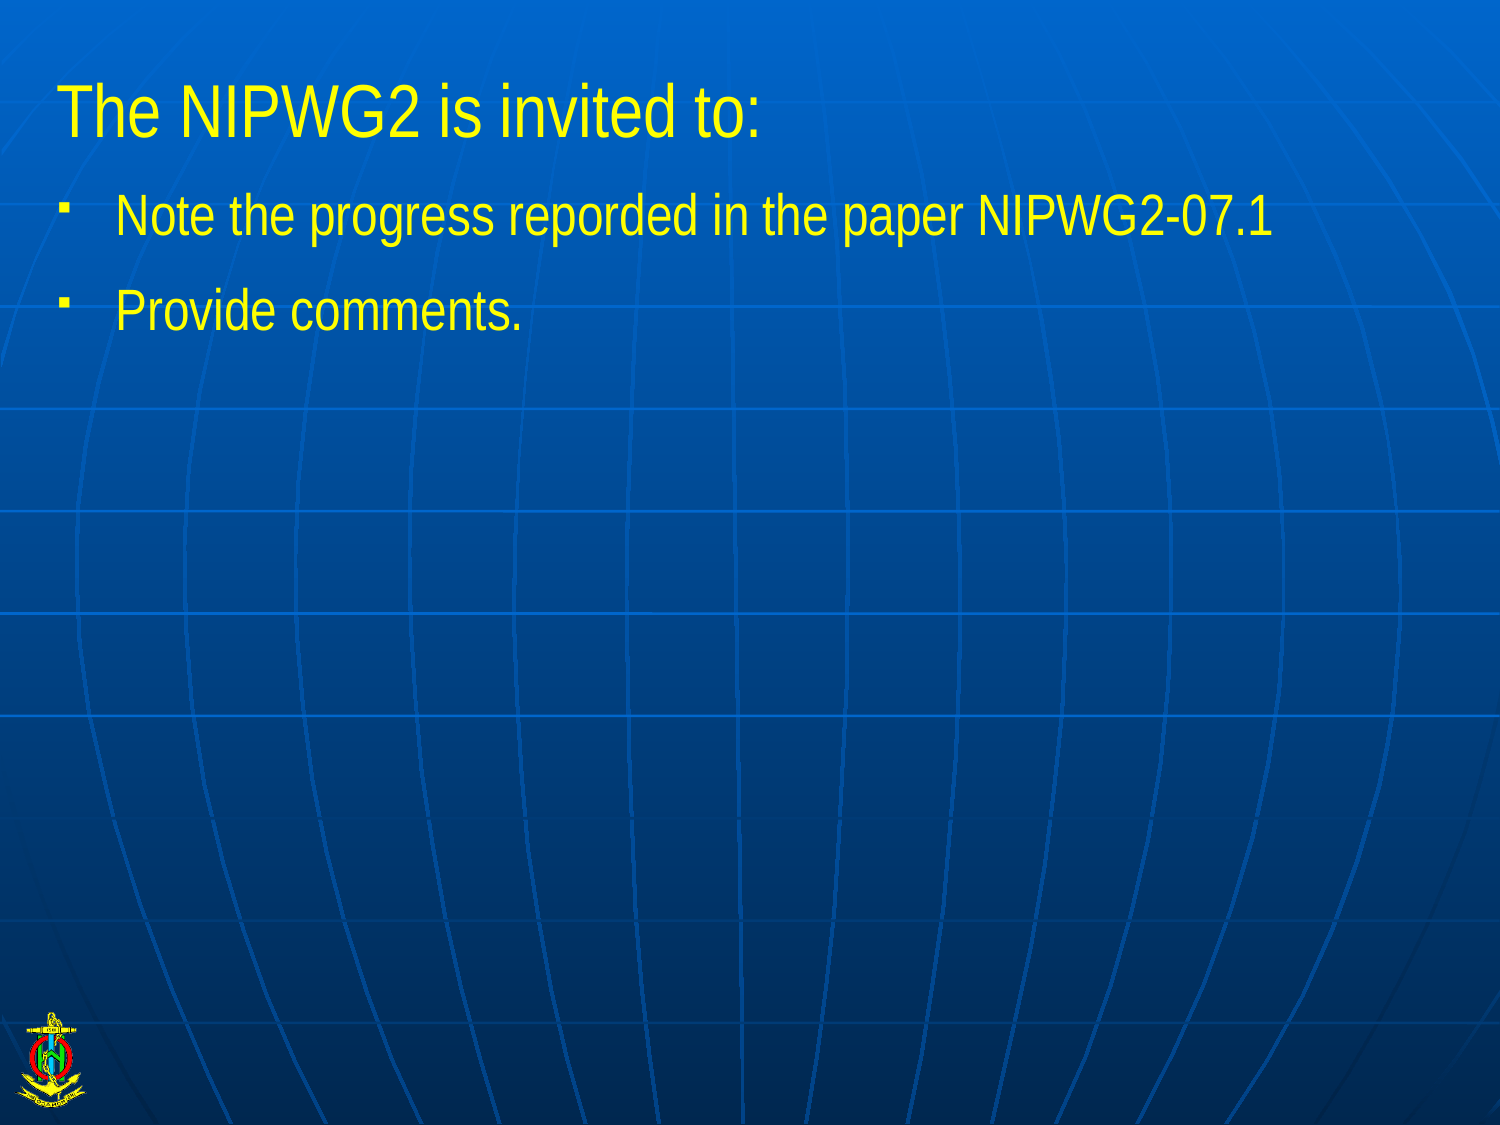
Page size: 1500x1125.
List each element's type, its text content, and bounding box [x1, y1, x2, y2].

picture [14, 1012, 87, 1108]
list The NIPWG2 is invited to: Note the progress reporded in the paper NIPWG2-07.1 Provide comments. [41, 54, 1459, 1059]
